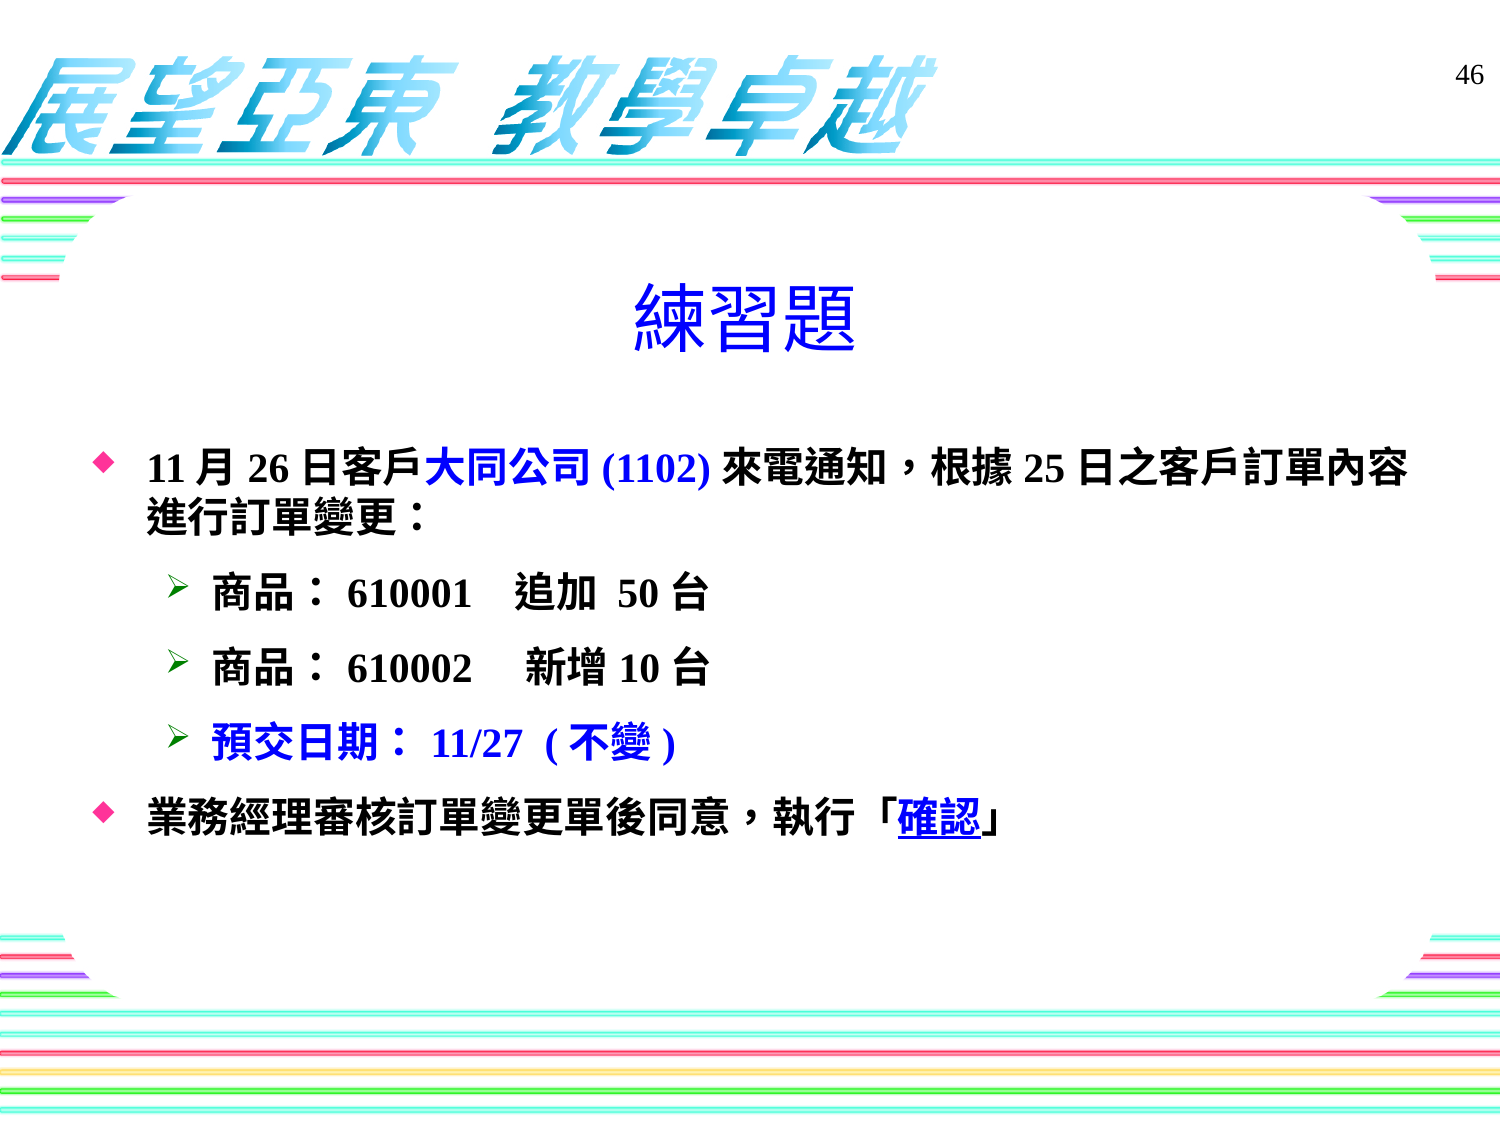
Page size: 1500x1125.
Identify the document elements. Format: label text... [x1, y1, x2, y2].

title 練習題 [70, 222, 1421, 411]
picture [0, 0, 1500, 1125]
slide_number 46 [1149, 42, 1500, 103]
list 11月26日客戶大同公司(1102)來電通知，根據25日之客戶訂單內容進行訂單變更： 商品：610001 追加 50台 商品：610002 新增10台 預交日期：11/27 (不變) 業務經理審核訂單變更單後同意，執行「確認」 [75, 433, 1425, 1005]
